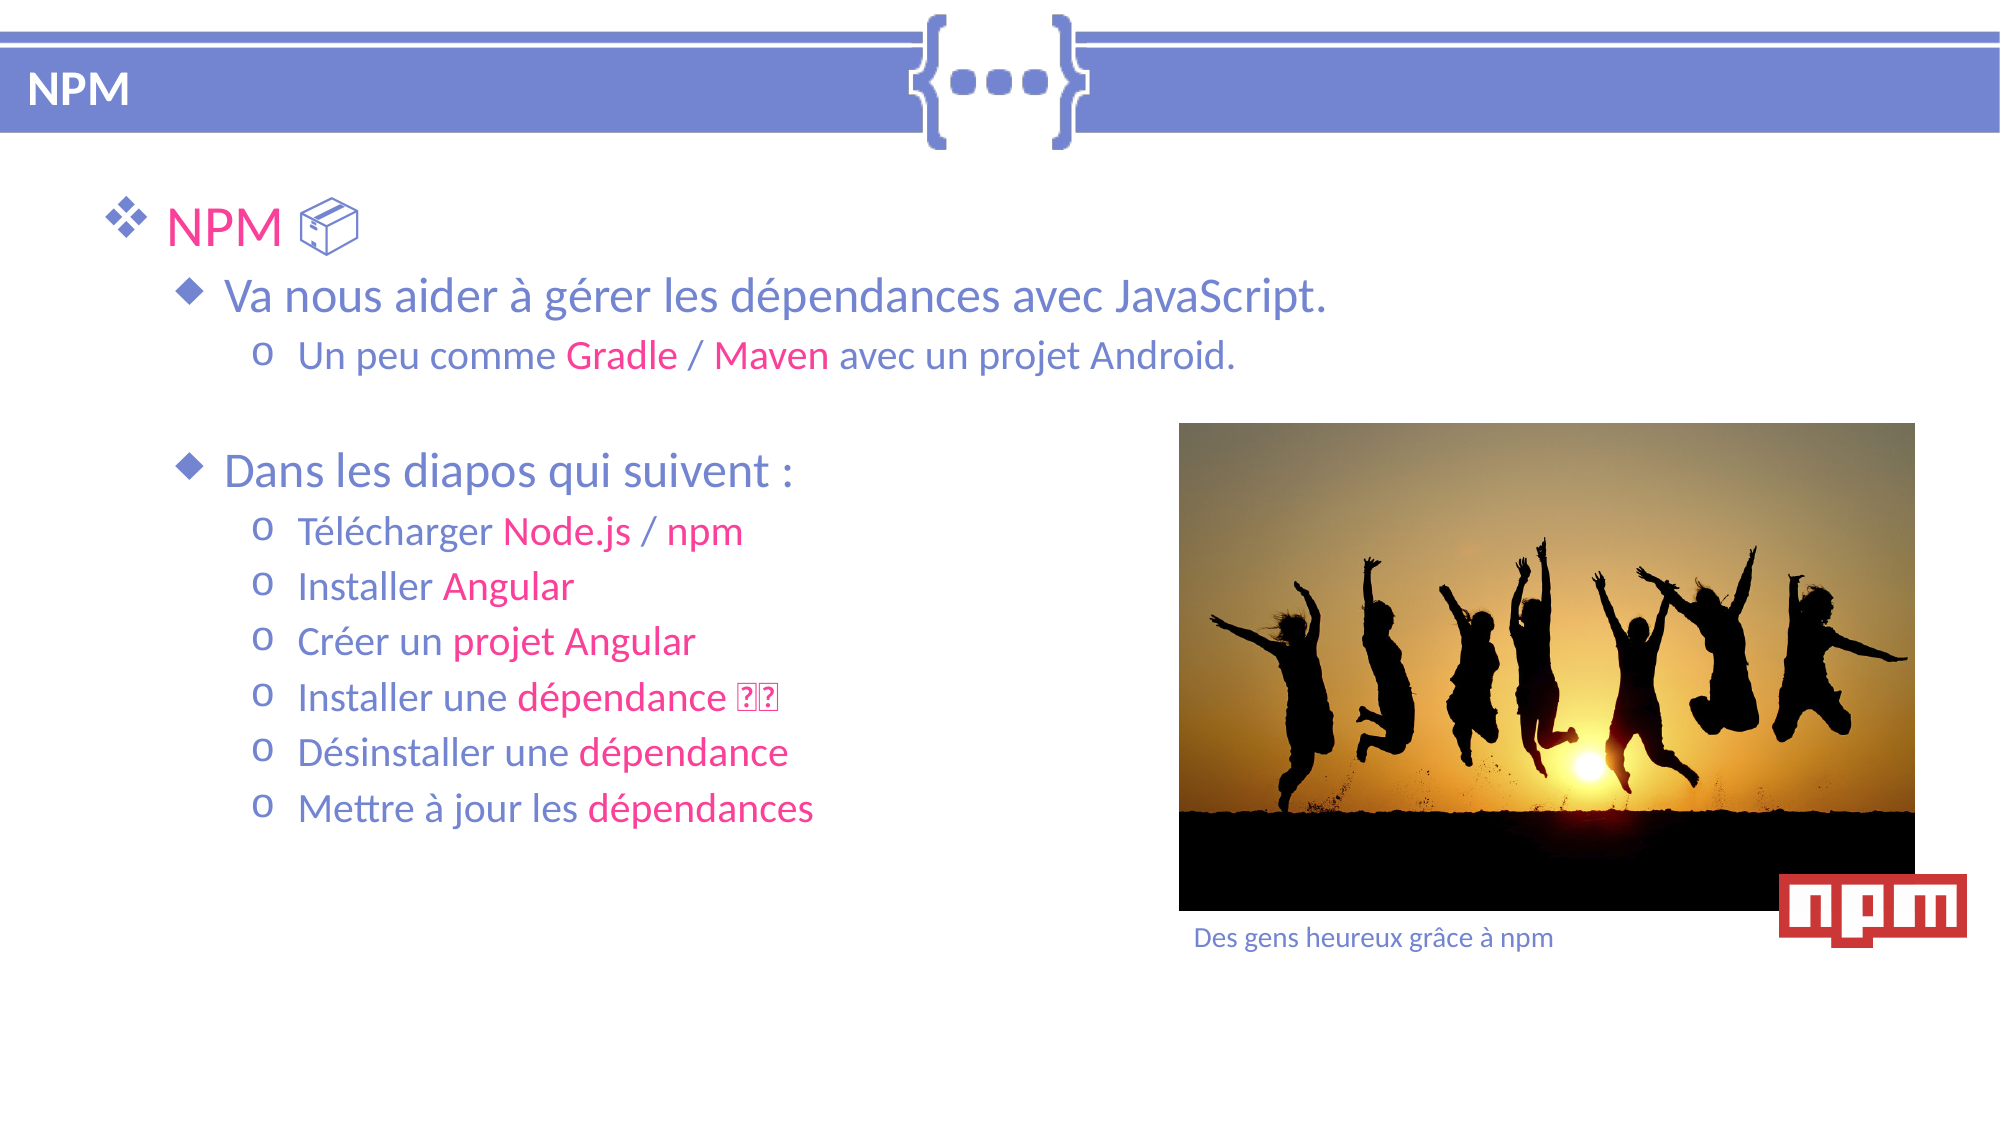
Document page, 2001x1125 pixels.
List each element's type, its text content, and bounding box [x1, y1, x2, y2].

picture [1179, 423, 1967, 948]
title NPM [12, 58, 913, 120]
list NPM 📦 Va nous aider à gérer les dépendances avec JavaScript. Un peu comme Gradle / Maven avec un projet Android. Dans les diapos qui suivent : Télécharger Node.js / npm Installer Angular Créer un projet Angular Installer une dépendance 🍷🚬 Désinstaller une dépendance Mettre à jour les dépendances [85, 188, 1910, 1014]
text_box Des gens heureux grâce à npm [1179, 912, 1755, 961]
picture [0, 4, 2000, 161]
